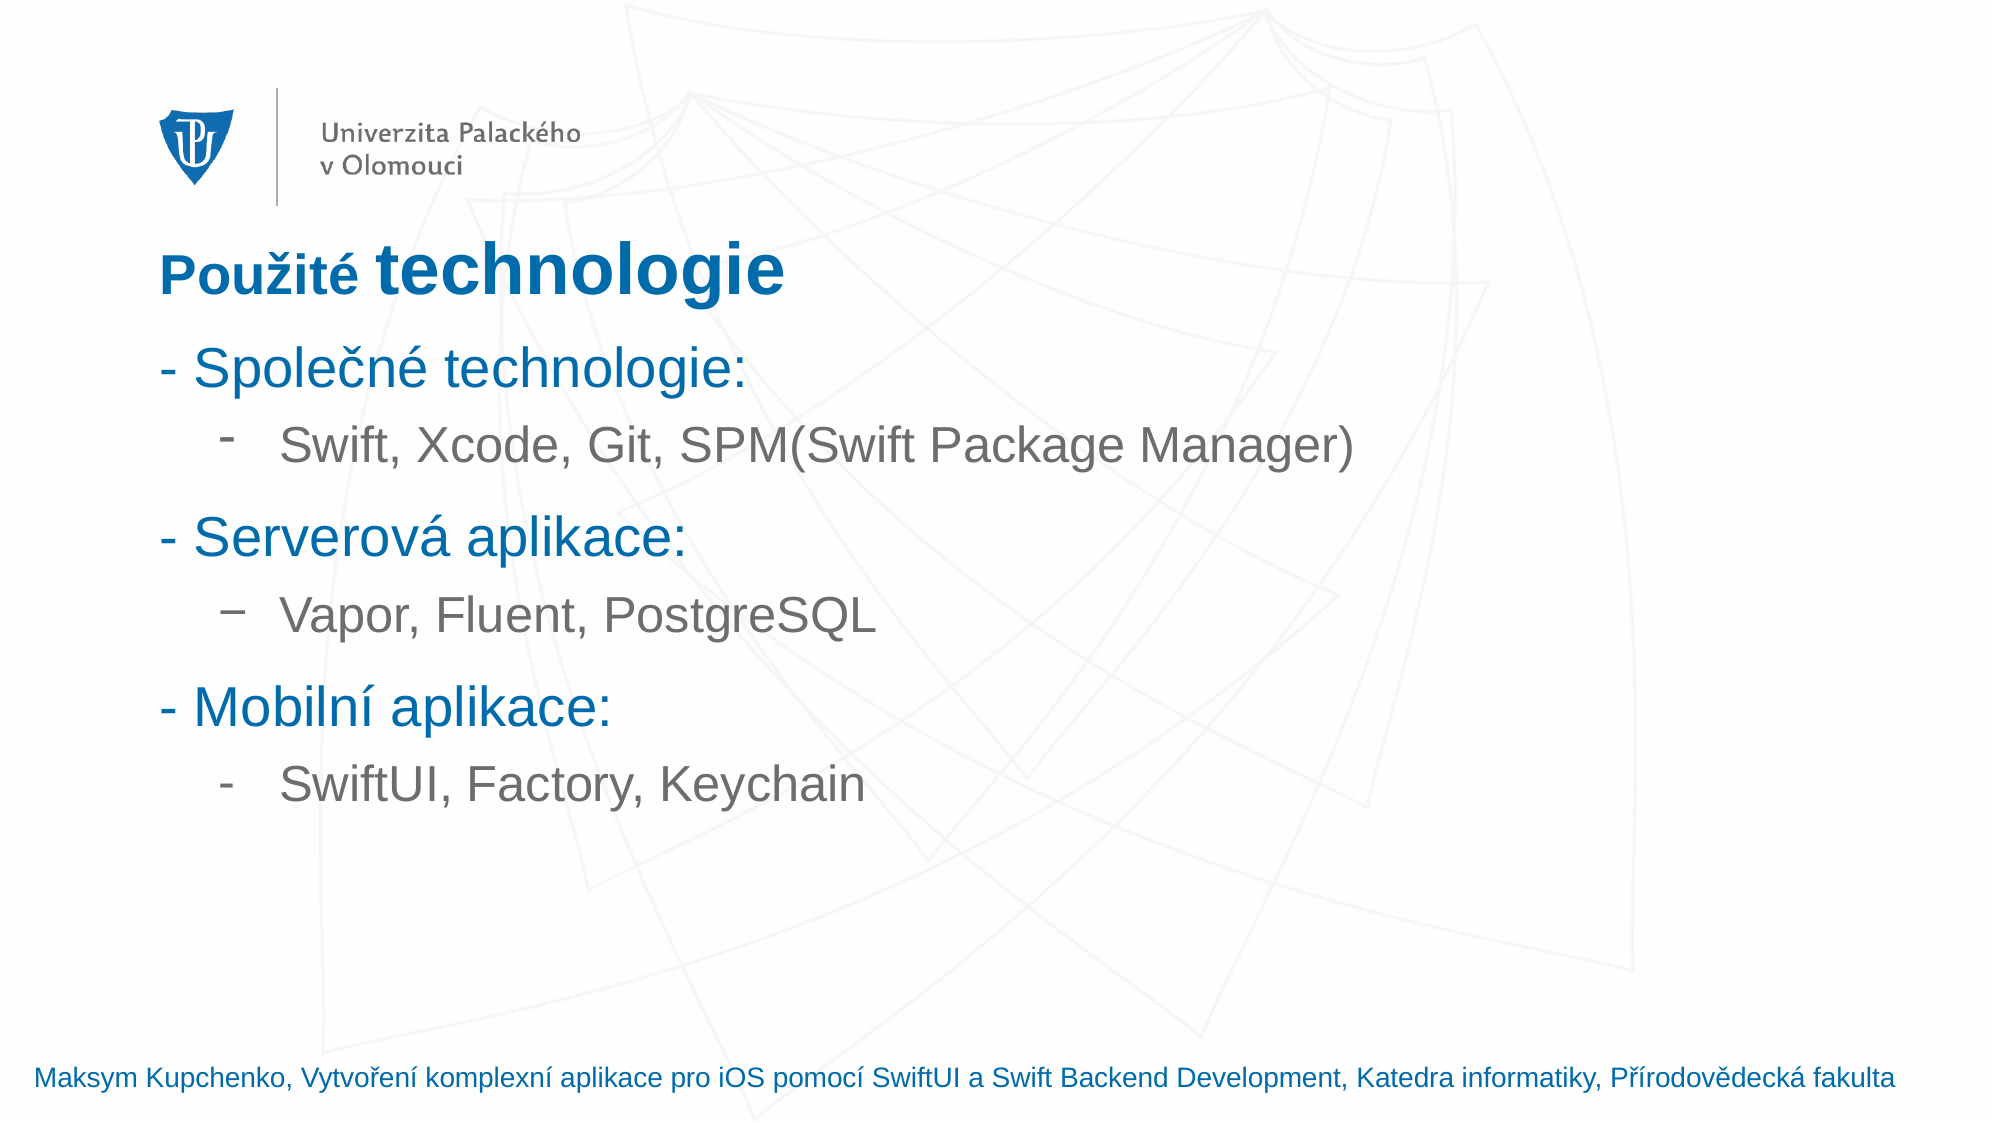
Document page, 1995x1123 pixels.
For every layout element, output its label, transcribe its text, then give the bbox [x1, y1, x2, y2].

picture [159, 88, 580, 206]
footer Maksym Kupchenko, Vytvoření komplexní aplikace pro iOS pomocí SwiftUI a Swift Backend Development, Katedra informatiky, Přírodovědecká fakulta [33, 1058, 1938, 1094]
list - Společné technologie: Swift, Xcode, Git, SPM(Swift Package Manager) - Serverová aplikace: Vapor, Fluent, PostgreSQL - Mobilní aplikace: SwiftUI, Factory, Keychain [159, 330, 1836, 1046]
title Použité technologie [159, 221, 1836, 330]
